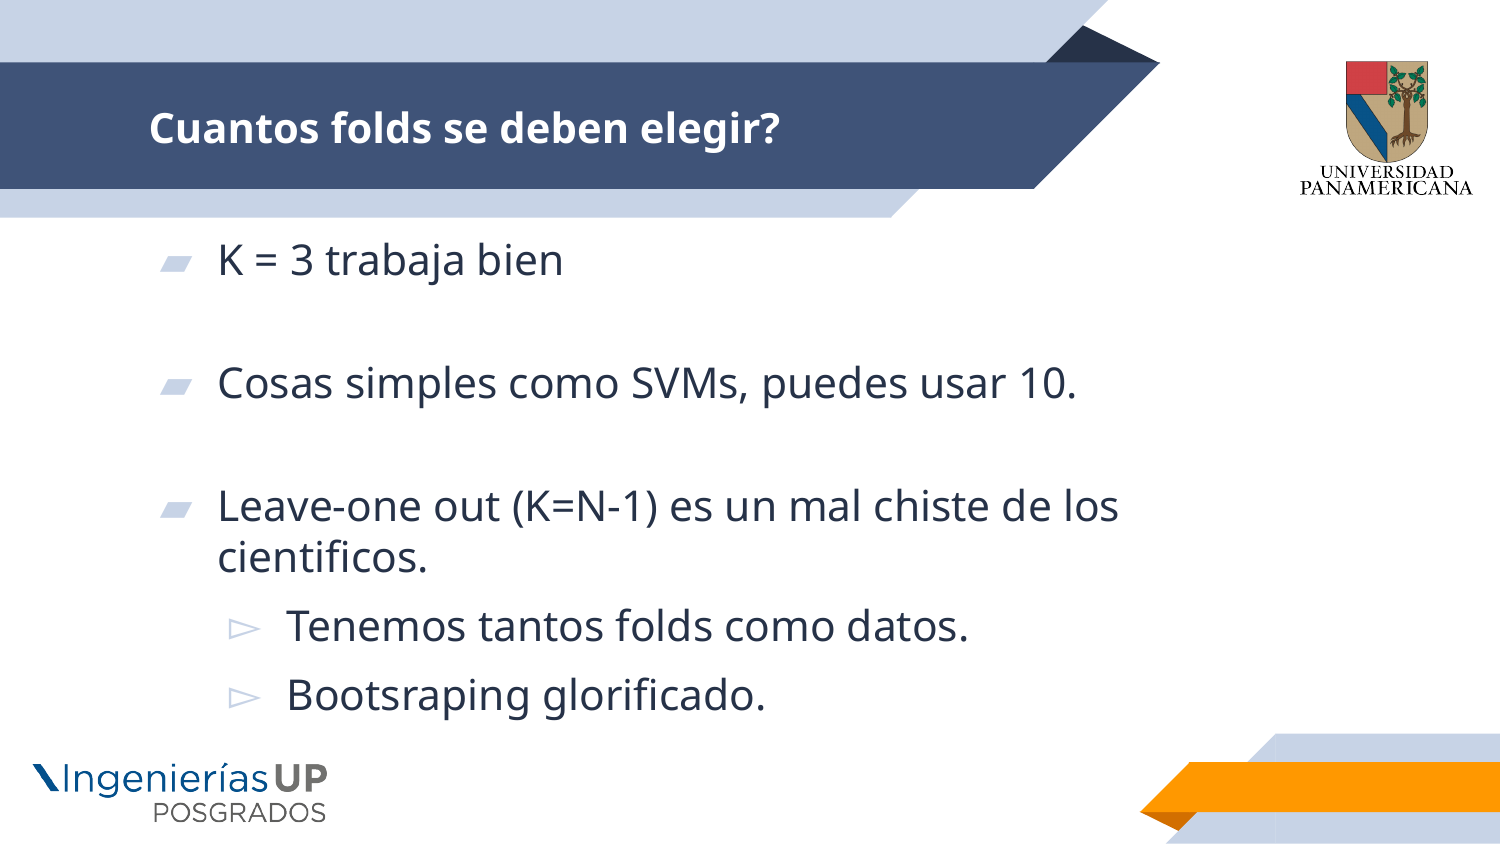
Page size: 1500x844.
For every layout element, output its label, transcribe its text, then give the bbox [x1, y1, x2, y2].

list K = 3 trabaja bien Cosas simples como SVMs, puedes usar 10. Leave-one out (K=N-1) es un mal chiste de los cientificos. Tenemos tantos folds como datos. Bootsraping glorificado. [133, 217, 1140, 734]
picture [15, 737, 344, 844]
title Cuantos folds se deben elegir? [133, 64, 1035, 190]
picture [1286, 44, 1490, 210]
